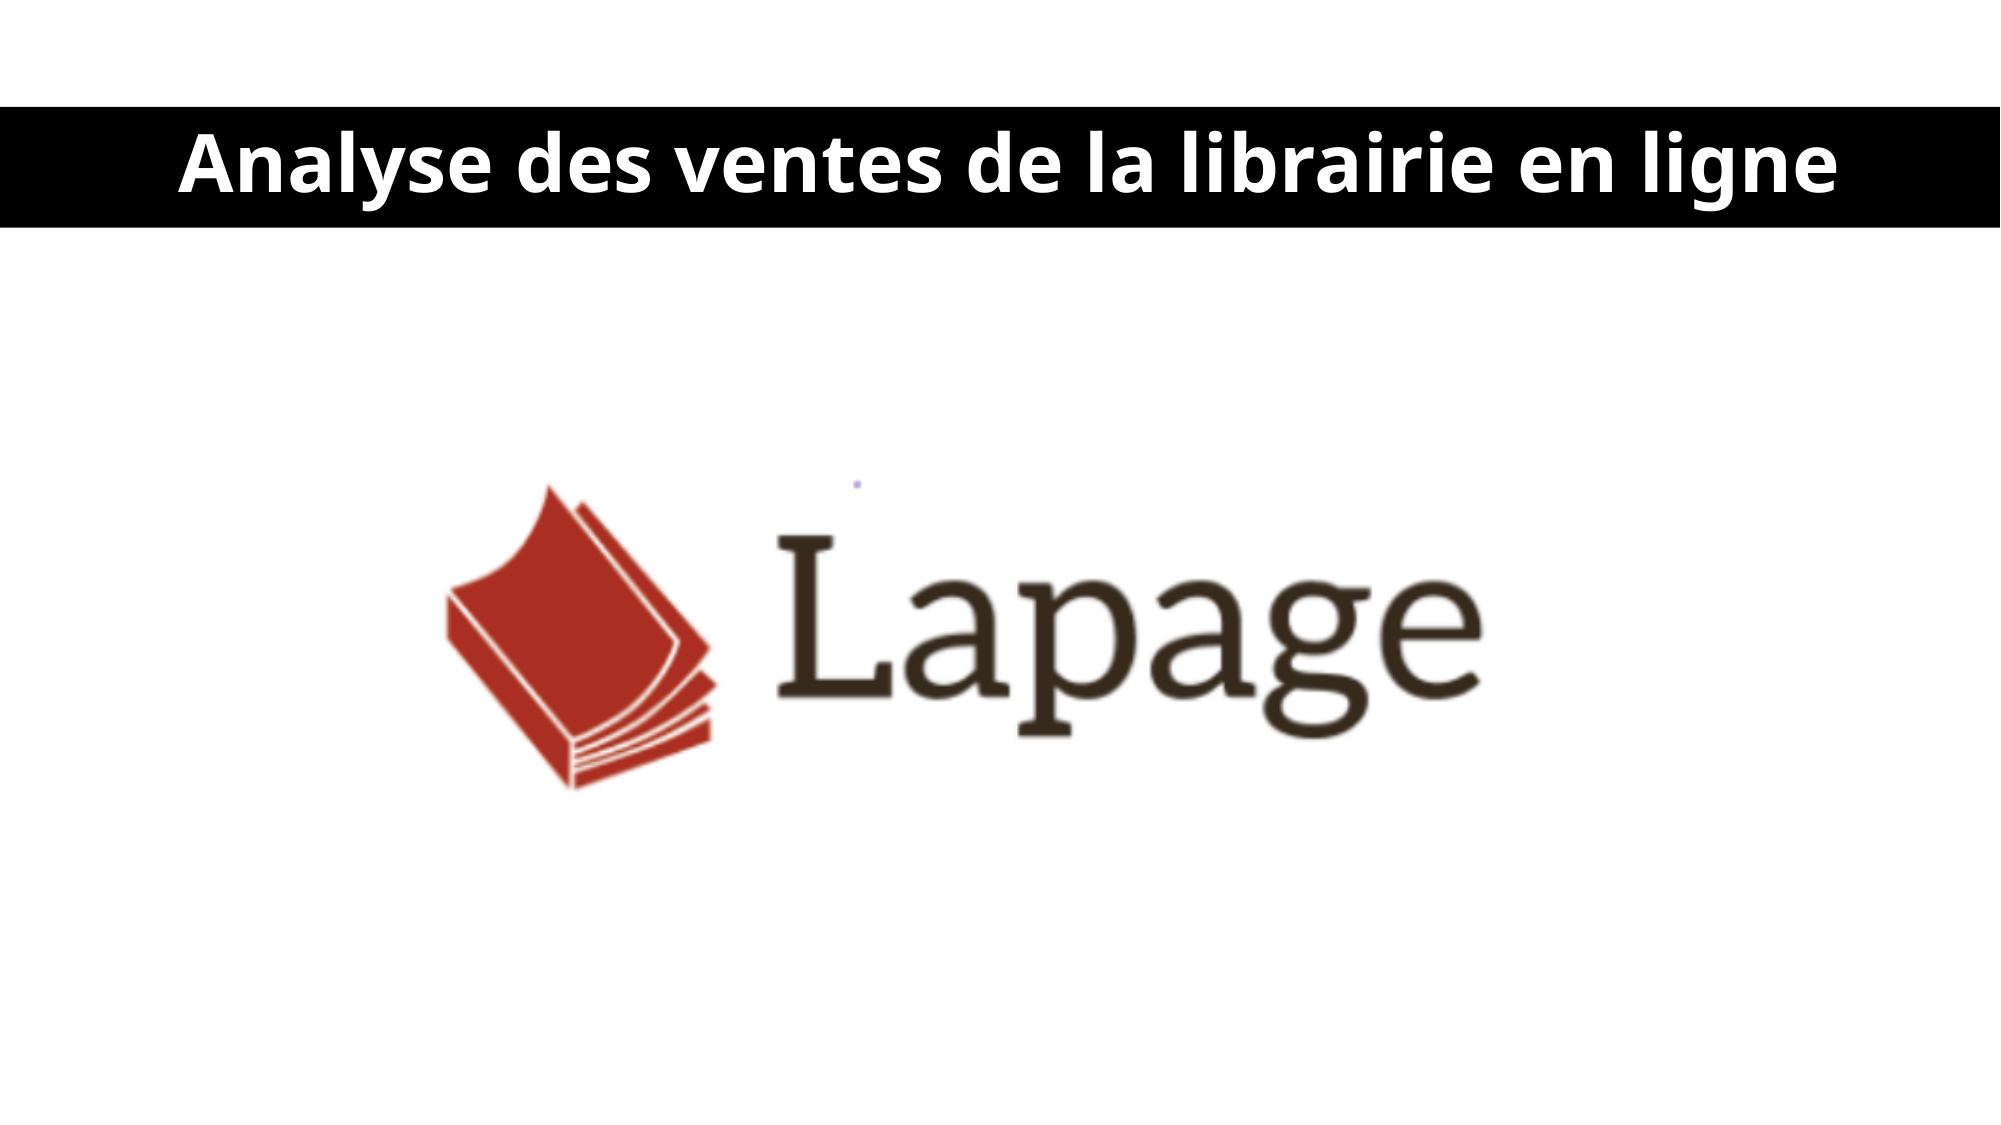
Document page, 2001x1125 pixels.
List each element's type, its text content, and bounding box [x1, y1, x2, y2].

picture [296, 321, 1704, 930]
text_box [0, 106, 2000, 229]
title Analyse des ventes de la librairie en ligne [91, 105, 1931, 228]
